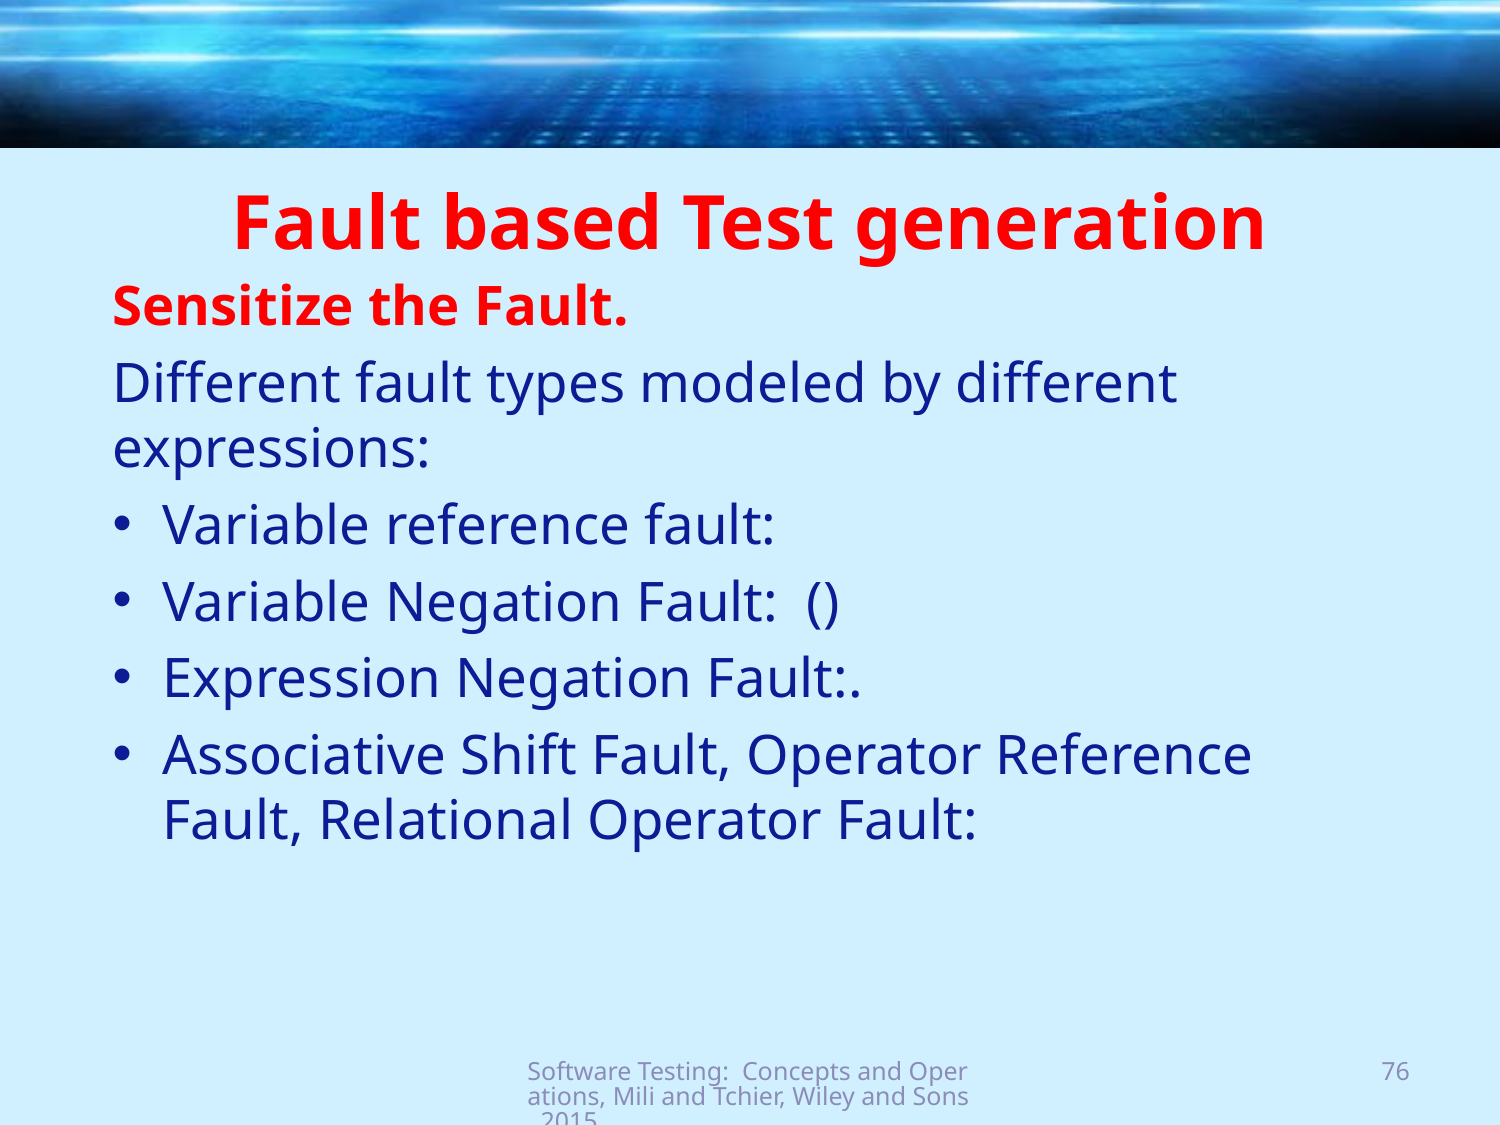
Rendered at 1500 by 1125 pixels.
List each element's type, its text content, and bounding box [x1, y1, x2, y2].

title Fault based Test generation [75, 164, 1425, 275]
picture [0, 0, 1500, 148]
footer Software Testing: Concepts and Operations, Mili and Tchier, Wiley and Sons, 2015 [512, 1042, 988, 1103]
slide_number 76 [1074, 1042, 1425, 1103]
